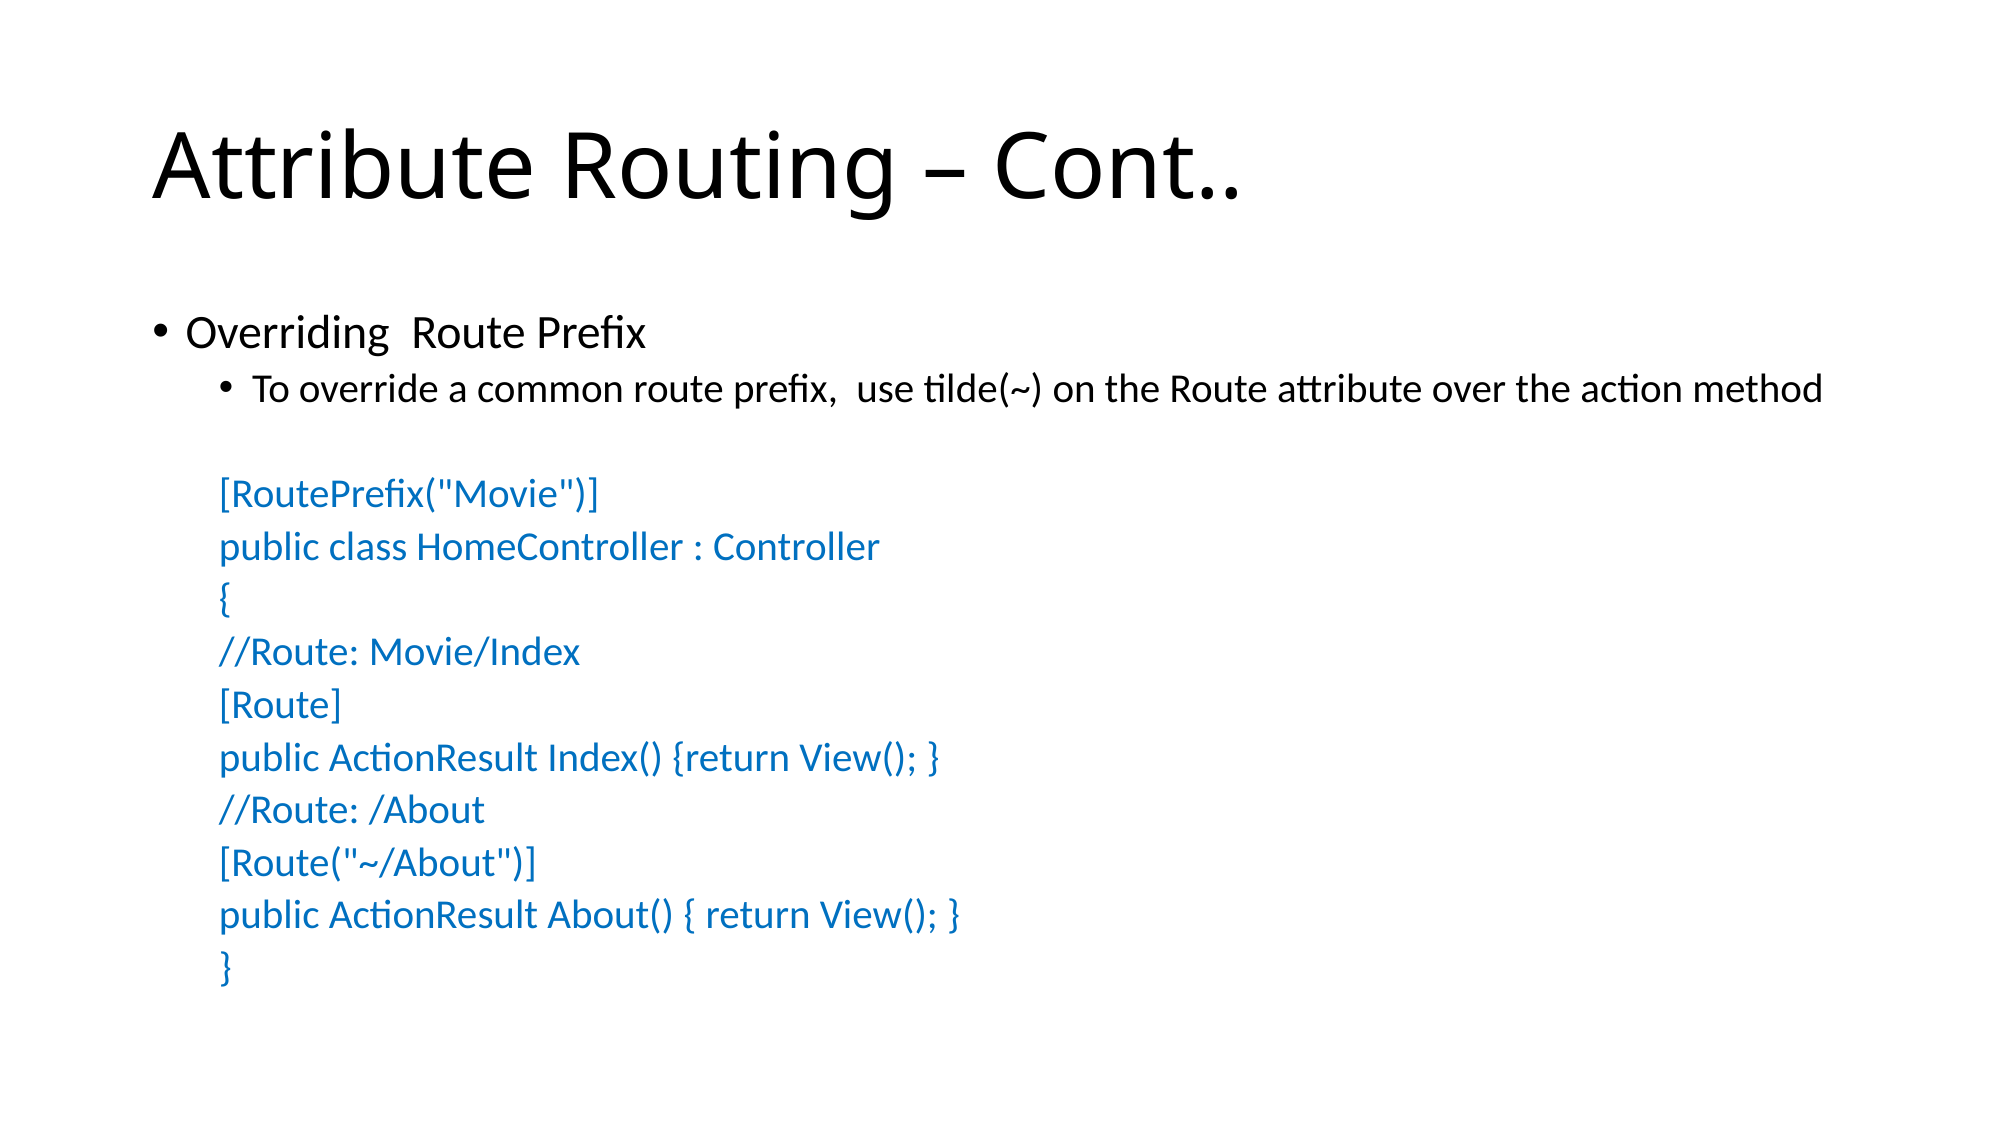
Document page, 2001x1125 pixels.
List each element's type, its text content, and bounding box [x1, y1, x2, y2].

list Overriding Route Prefix To override a common route prefix, use tilde(~) on the Route attribute over the action method [RoutePrefix("Movie")] public class HomeController : Controller { //Route: Movie/Index [Route] public ActionResult Index() {return View(); } //Route: /About [Route("~/About")] public ActionResult About() { return View(); } } [137, 299, 1863, 1014]
title Attribute Routing – Cont.. [137, 59, 1863, 278]
